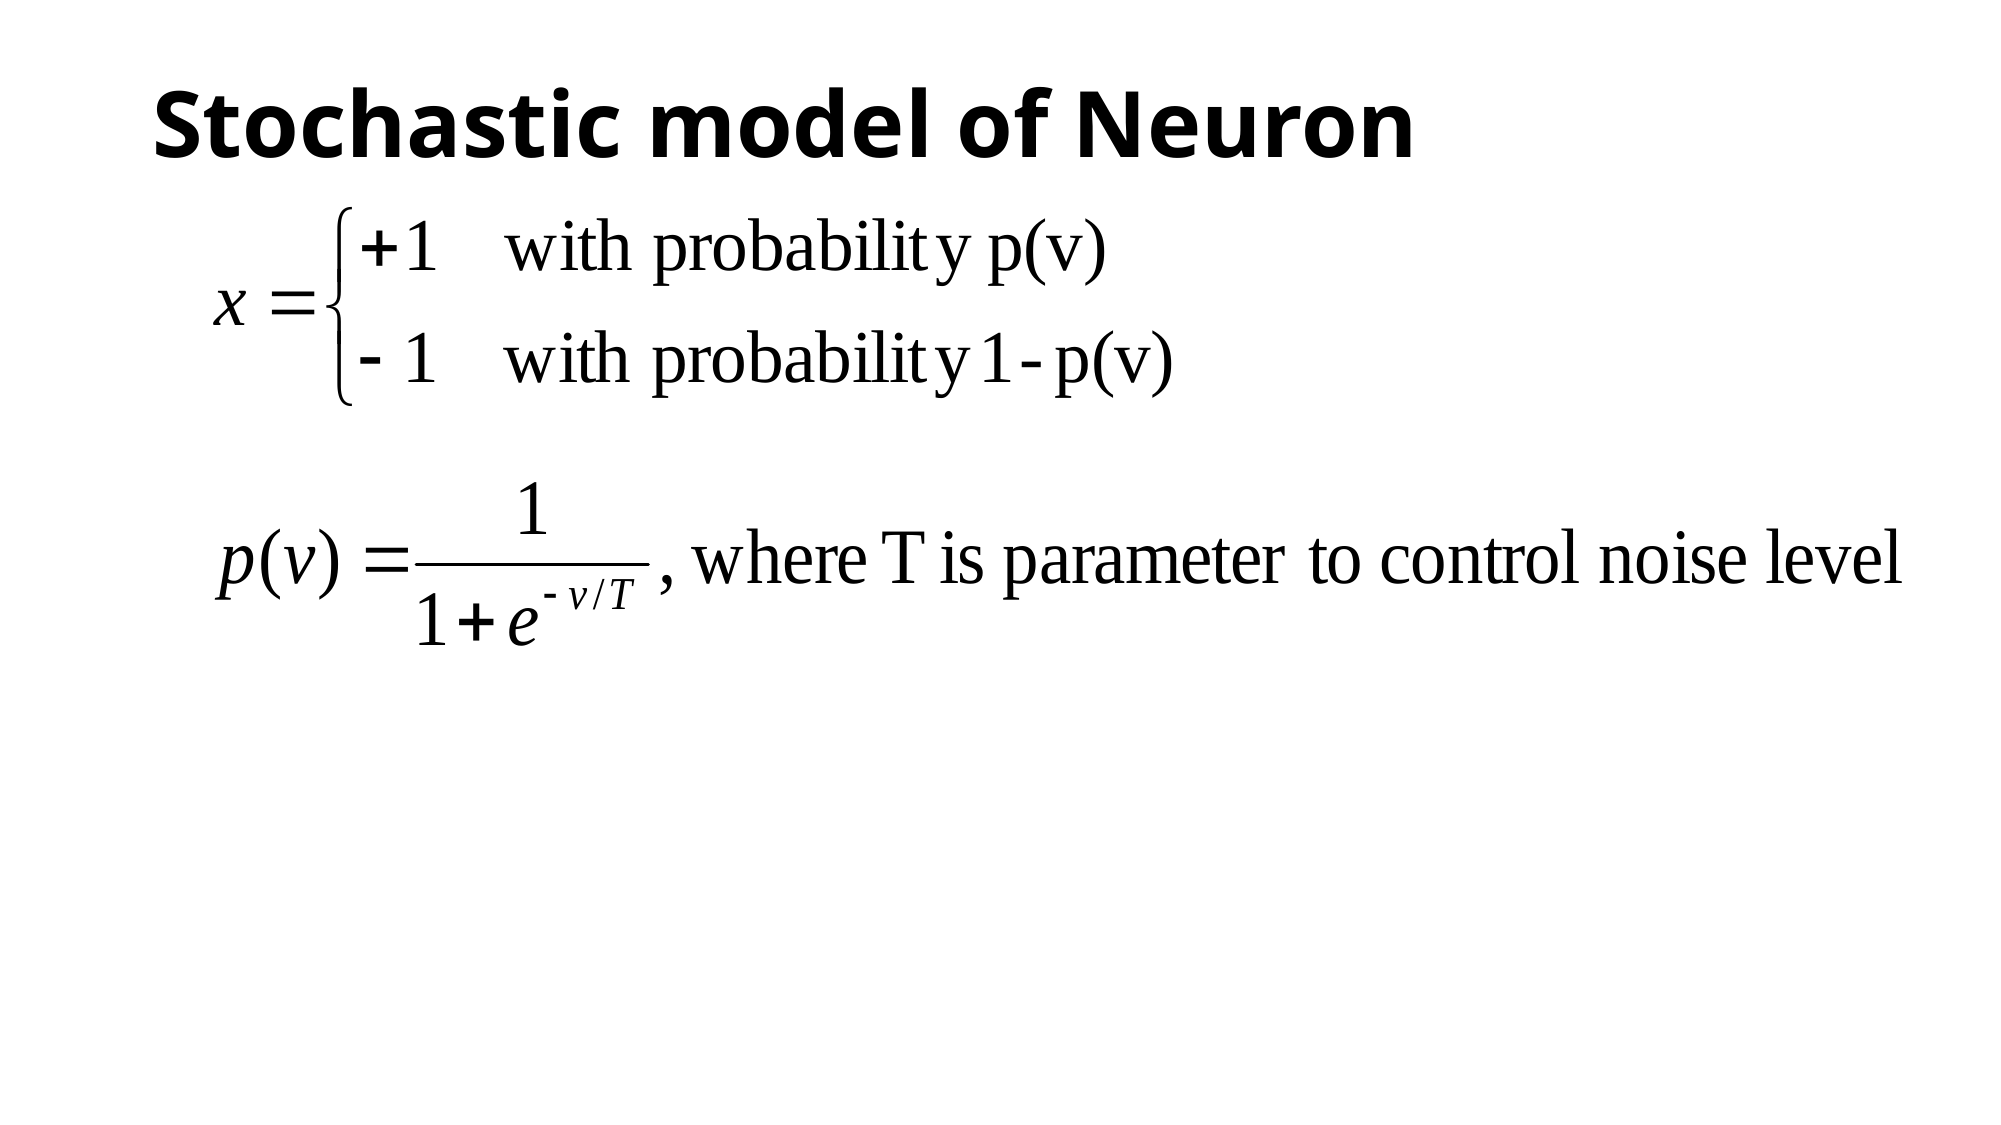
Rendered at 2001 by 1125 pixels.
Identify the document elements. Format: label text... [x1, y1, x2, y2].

title Stochastic model of Neuron [137, 59, 1863, 195]
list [199, 194, 1186, 417]
picture [199, 455, 1913, 780]
